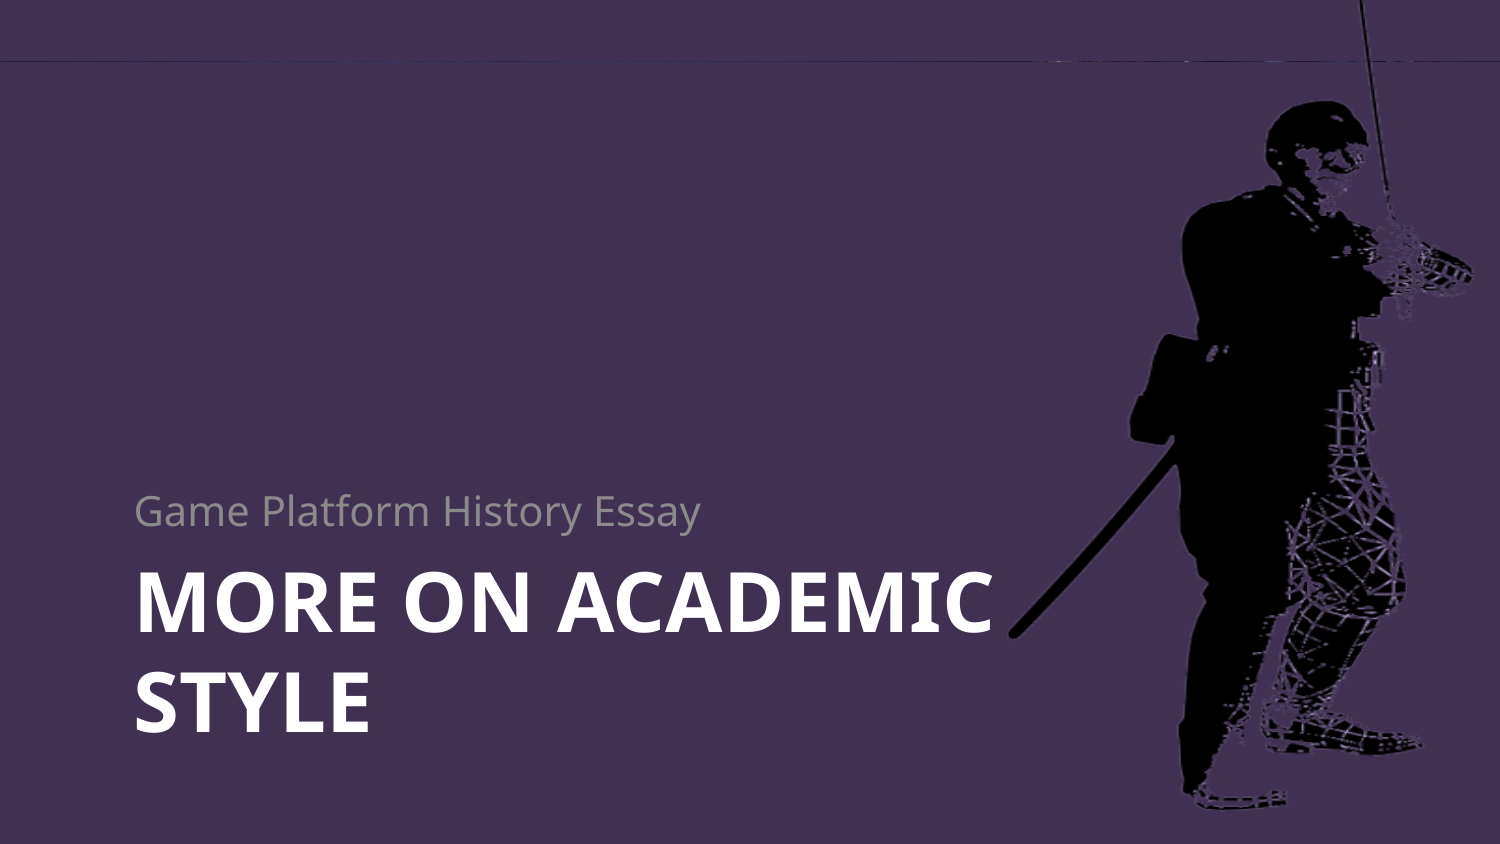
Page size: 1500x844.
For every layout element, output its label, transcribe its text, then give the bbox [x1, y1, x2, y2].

list Game Platform History Essay [118, 357, 1266, 543]
title More On Academic Style [118, 543, 1266, 710]
